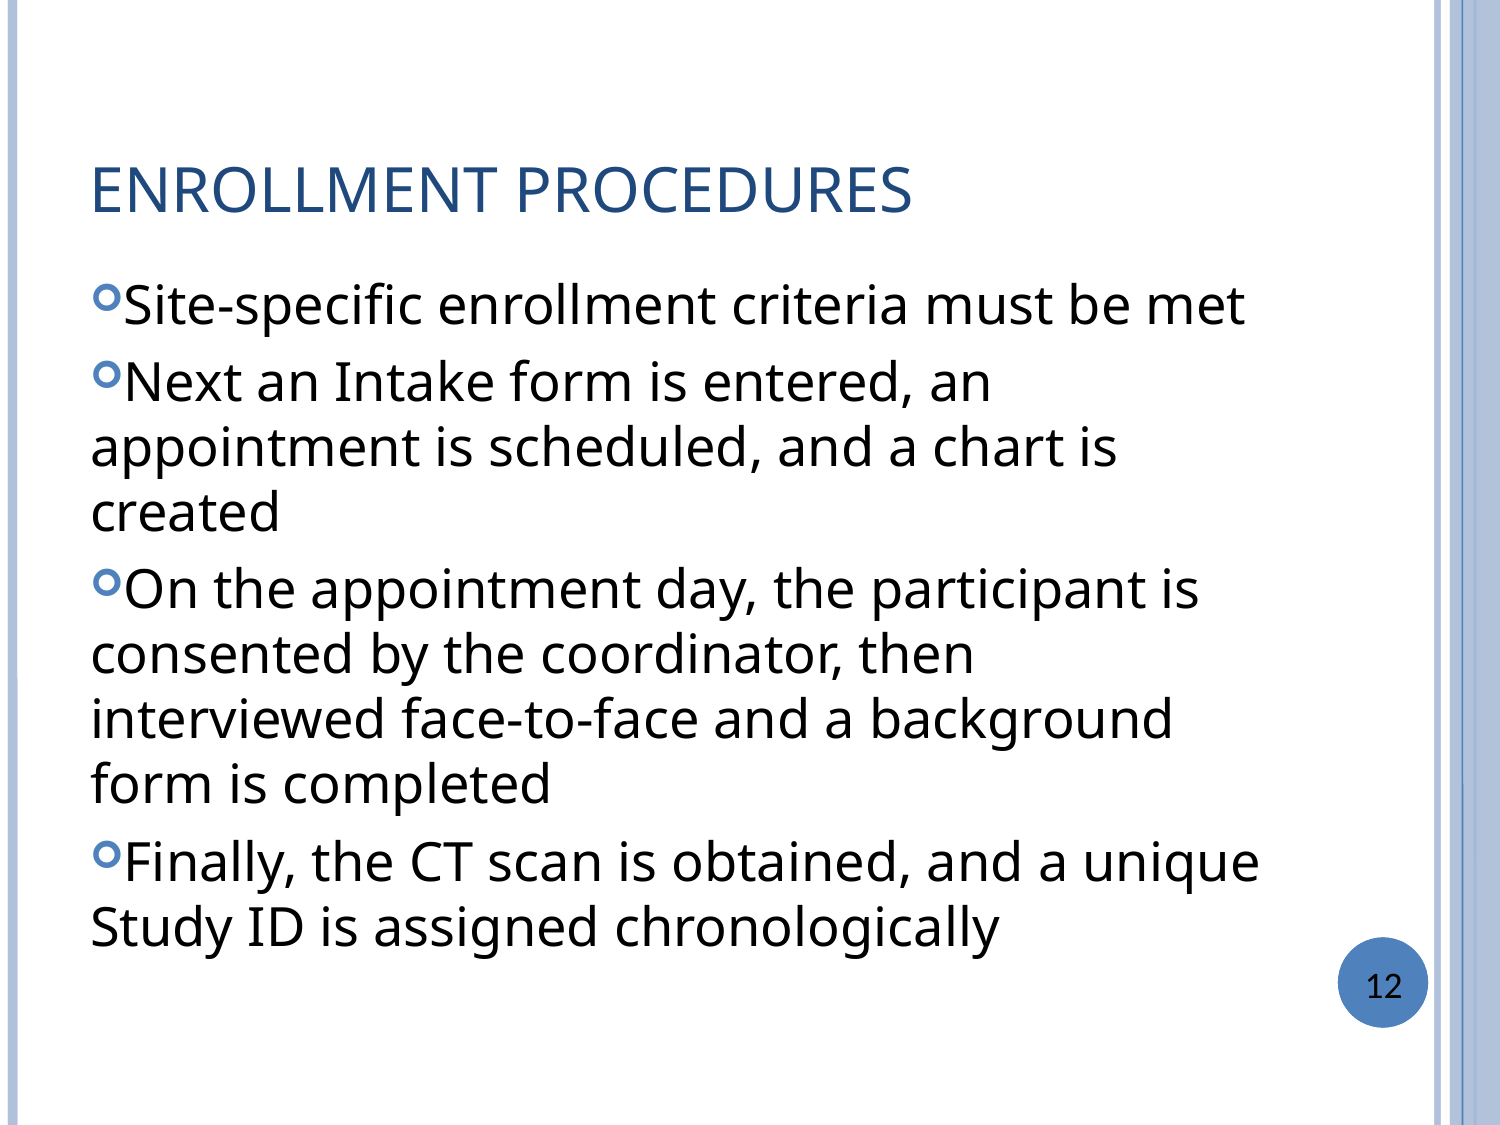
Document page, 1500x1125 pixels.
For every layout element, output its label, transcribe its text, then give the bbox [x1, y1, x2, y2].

title ENROLLMENT PROCEDURES [74, 29, 1300, 233]
list Site-specific enrollment criteria must be met Next an Intake form is entered, an appointment is scheduled, and a chart is created On the appointment day, the participant is consented by the coordinator, then interviewed face-to-face and a background form is completed Finally, the CT scan is obtained, and a unique Study ID is assigned chronologically [74, 262, 1300, 1062]
text_box 12 [1333, 940, 1434, 1026]
